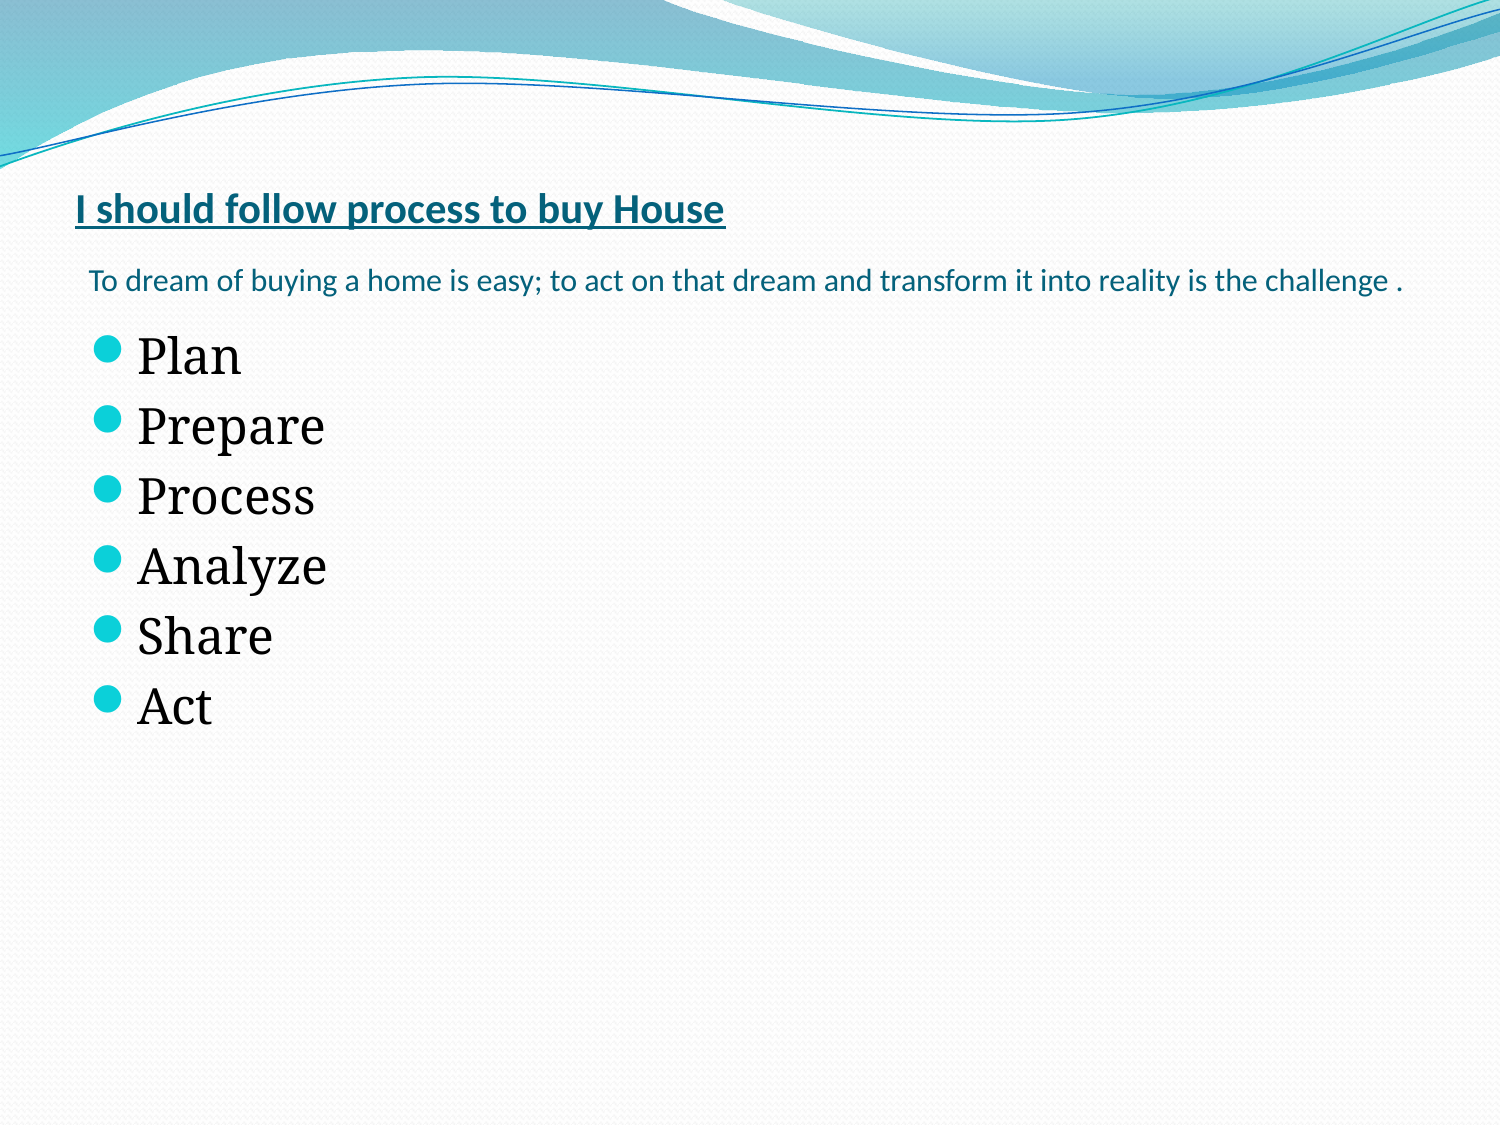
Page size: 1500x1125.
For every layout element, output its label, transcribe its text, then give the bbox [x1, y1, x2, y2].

title I should follow process to buy House To dream of buying a home is easy; to act on that dream and transform it into reality is the challenge . [75, 0, 1425, 303]
list Plan Prepare Process Analyze Share Act [75, 317, 1425, 1038]
